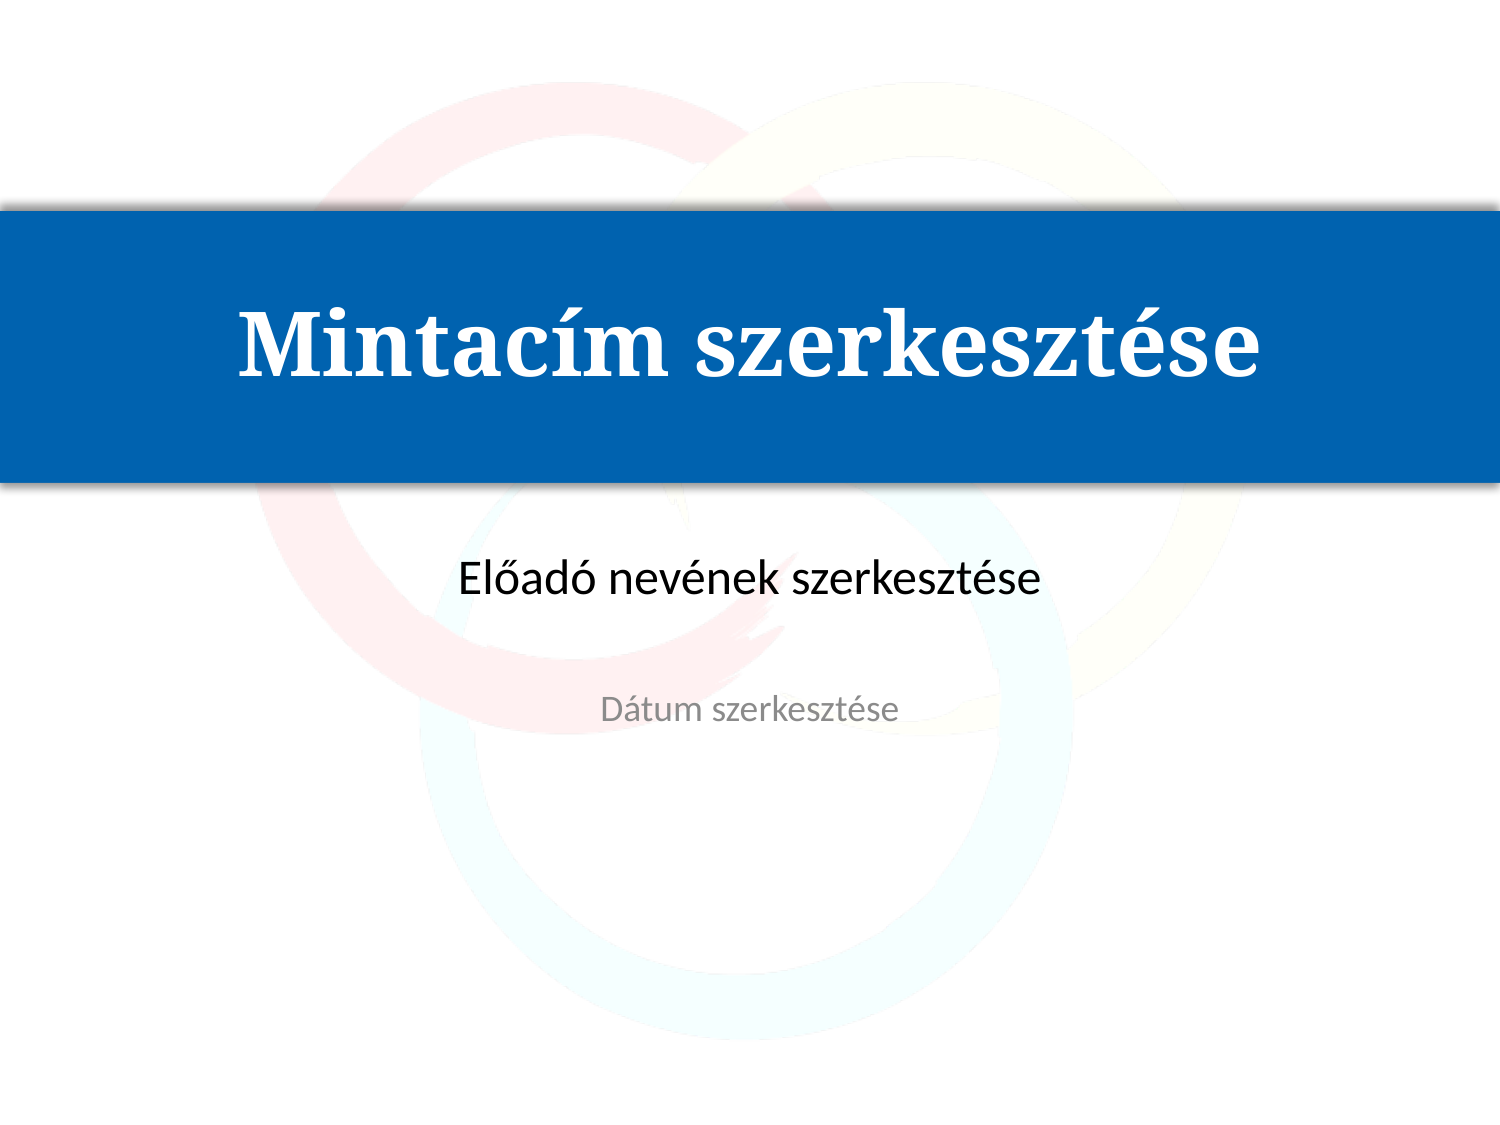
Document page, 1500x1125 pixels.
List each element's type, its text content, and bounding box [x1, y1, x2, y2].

title Mintacím szerkesztése [0, 226, 1500, 469]
subtitle Előadó nevének szerkesztése [187, 543, 1313, 616]
slide_number Dátum szerkesztése [187, 676, 1313, 737]
